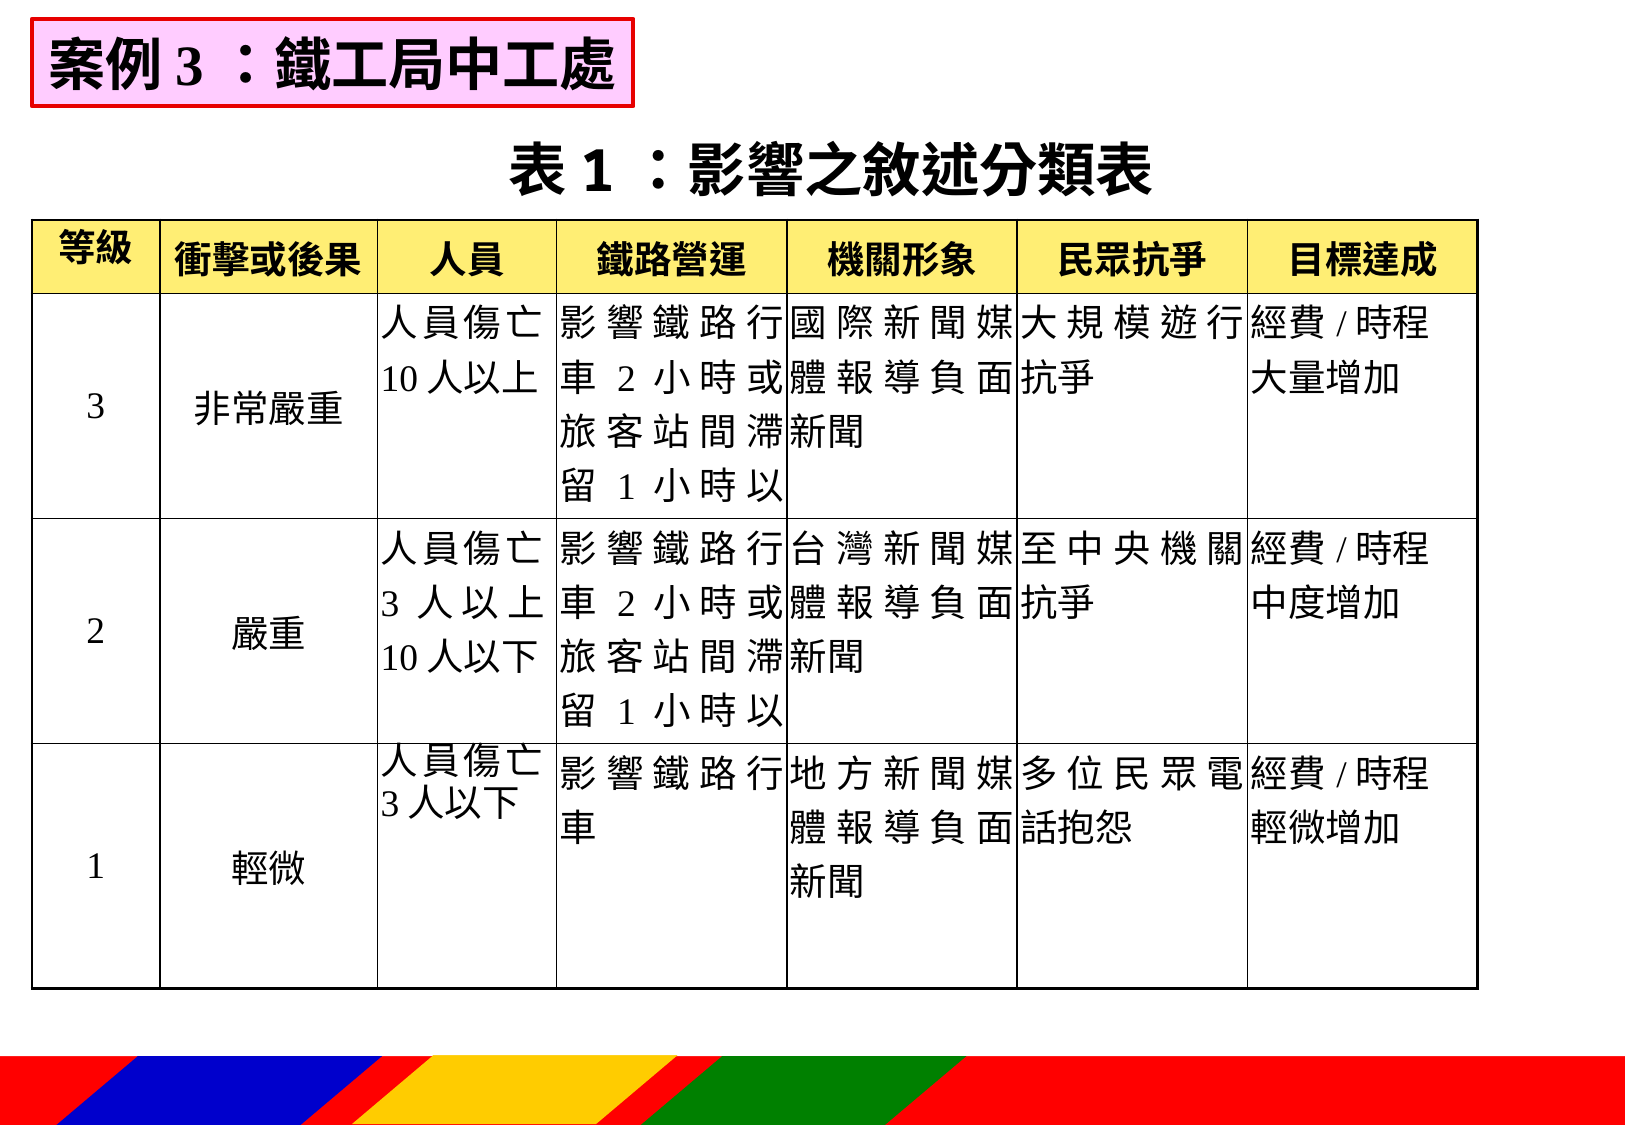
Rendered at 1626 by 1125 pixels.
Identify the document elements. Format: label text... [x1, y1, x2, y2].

table_cell 人員傷亡3人以下 [378, 744, 556, 987]
table_cell 嚴重 [161, 519, 377, 743]
table_cell 非常嚴重 [161, 294, 377, 518]
table_header 鐵路營運 [557, 221, 786, 293]
table_cell 經費/時程 輕微增加 [1248, 744, 1476, 987]
table_cell 地方新聞媒體報導負面新聞 [788, 744, 1016, 987]
table_cell 影響鐵路行車2小時或旅客站間滯留1小時以內 [557, 519, 786, 743]
table_cell 國際新聞媒體報導負面新聞 [788, 294, 1016, 518]
table_cell 經費/時程 大量增加 [1248, 294, 1476, 518]
table_cell 人員傷亡10人以上 [378, 294, 556, 518]
table_header 衝擊或後果 [161, 221, 377, 293]
table_cell 大規模遊行抗爭 [1018, 294, 1247, 518]
table_header 人員 [378, 221, 556, 293]
table_cell 影響鐵路行車 [557, 744, 786, 987]
table_cell 至中央機關抗爭 [1018, 519, 1247, 743]
text_box 表1：影響之敘述分類表 [493, 126, 1169, 211]
table_header 等級 [33, 221, 159, 293]
table_header 機關形象 [788, 221, 1016, 293]
table_cell 2 [33, 519, 159, 743]
table_header 民眾抗爭 [1018, 221, 1247, 293]
table_header 目標達成 [1248, 221, 1476, 293]
table_cell 影響鐵路行車2小時或旅客站間滯留1小時以上 [557, 294, 786, 518]
title 案例3：鐵工局中工處 [30, 17, 635, 108]
table_cell 多位民眾電話抱怨 [1018, 744, 1247, 987]
table_cell 1 [33, 744, 159, 987]
table_cell 人員傷亡3人以上、10人以下 [378, 519, 556, 743]
slide_number 103 [1245, 1023, 1625, 1099]
table_cell 台灣新聞媒體報導負面新聞 [788, 519, 1016, 743]
table_cell 3 [33, 294, 159, 518]
table_cell 經費/時程 中度增加 [1248, 519, 1476, 743]
table_cell 輕微 [161, 744, 377, 987]
